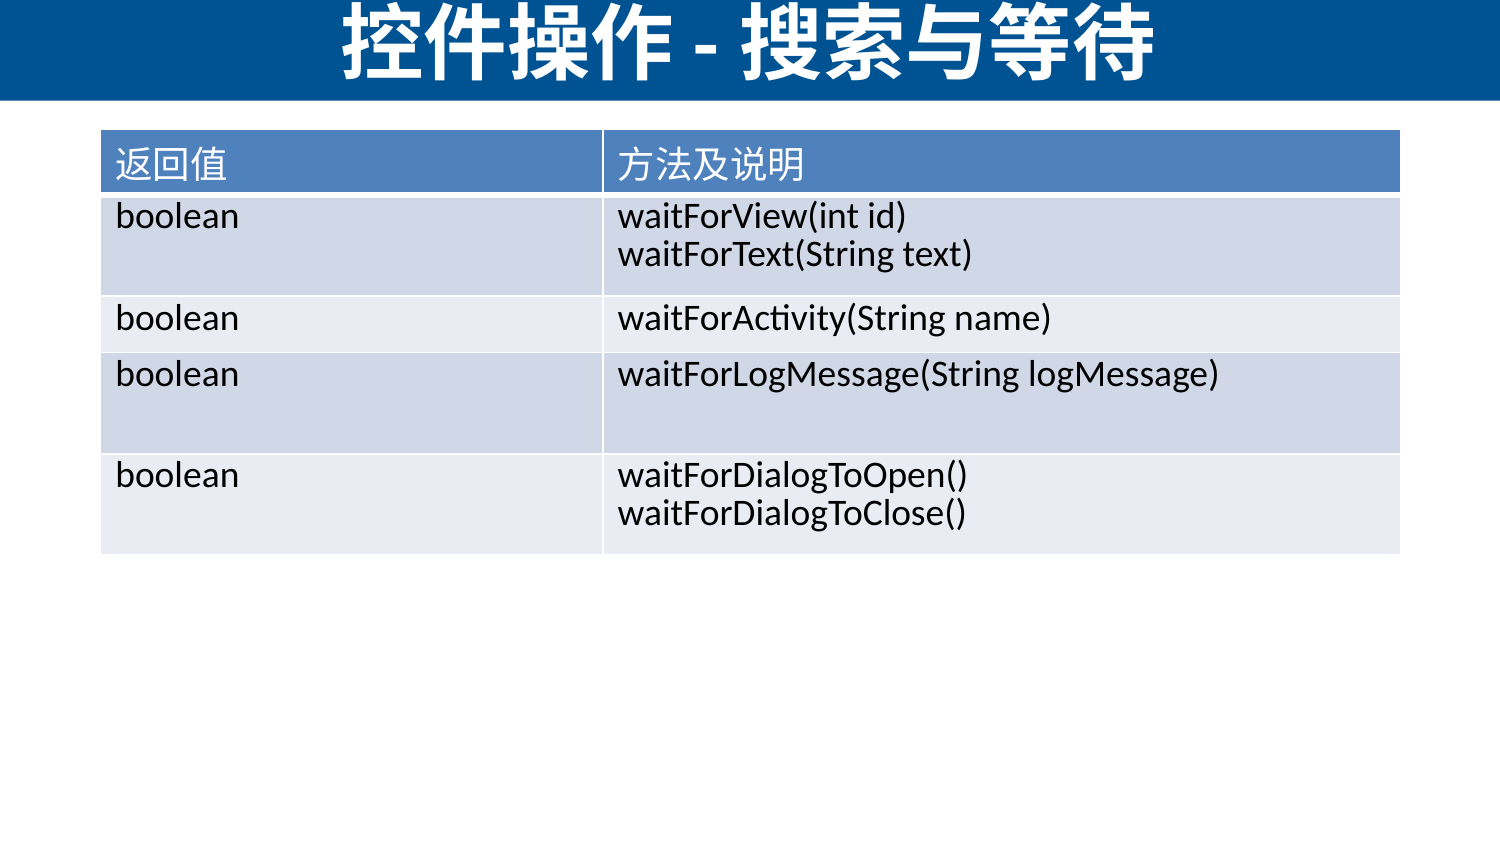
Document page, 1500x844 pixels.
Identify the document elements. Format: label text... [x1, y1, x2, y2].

table_cell boolean [101, 455, 602, 554]
table_cell boolean [101, 297, 602, 352]
table_header 方法及说明 [604, 130, 1400, 192]
title 控件操作-搜索与等待 [0, 0, 1500, 101]
table_cell waitForLogMessage(String logMessage) [604, 353, 1400, 453]
table_cell waitForDialogToOpen() waitForDialogToClose() [604, 455, 1400, 554]
table_cell boolean [101, 198, 602, 295]
table_header 返回值 [101, 130, 602, 192]
table_cell boolean [101, 353, 602, 453]
table_cell waitForActivity(String name) [604, 297, 1400, 352]
table_cell waitForView(int id) waitForText(String text) [604, 198, 1400, 295]
